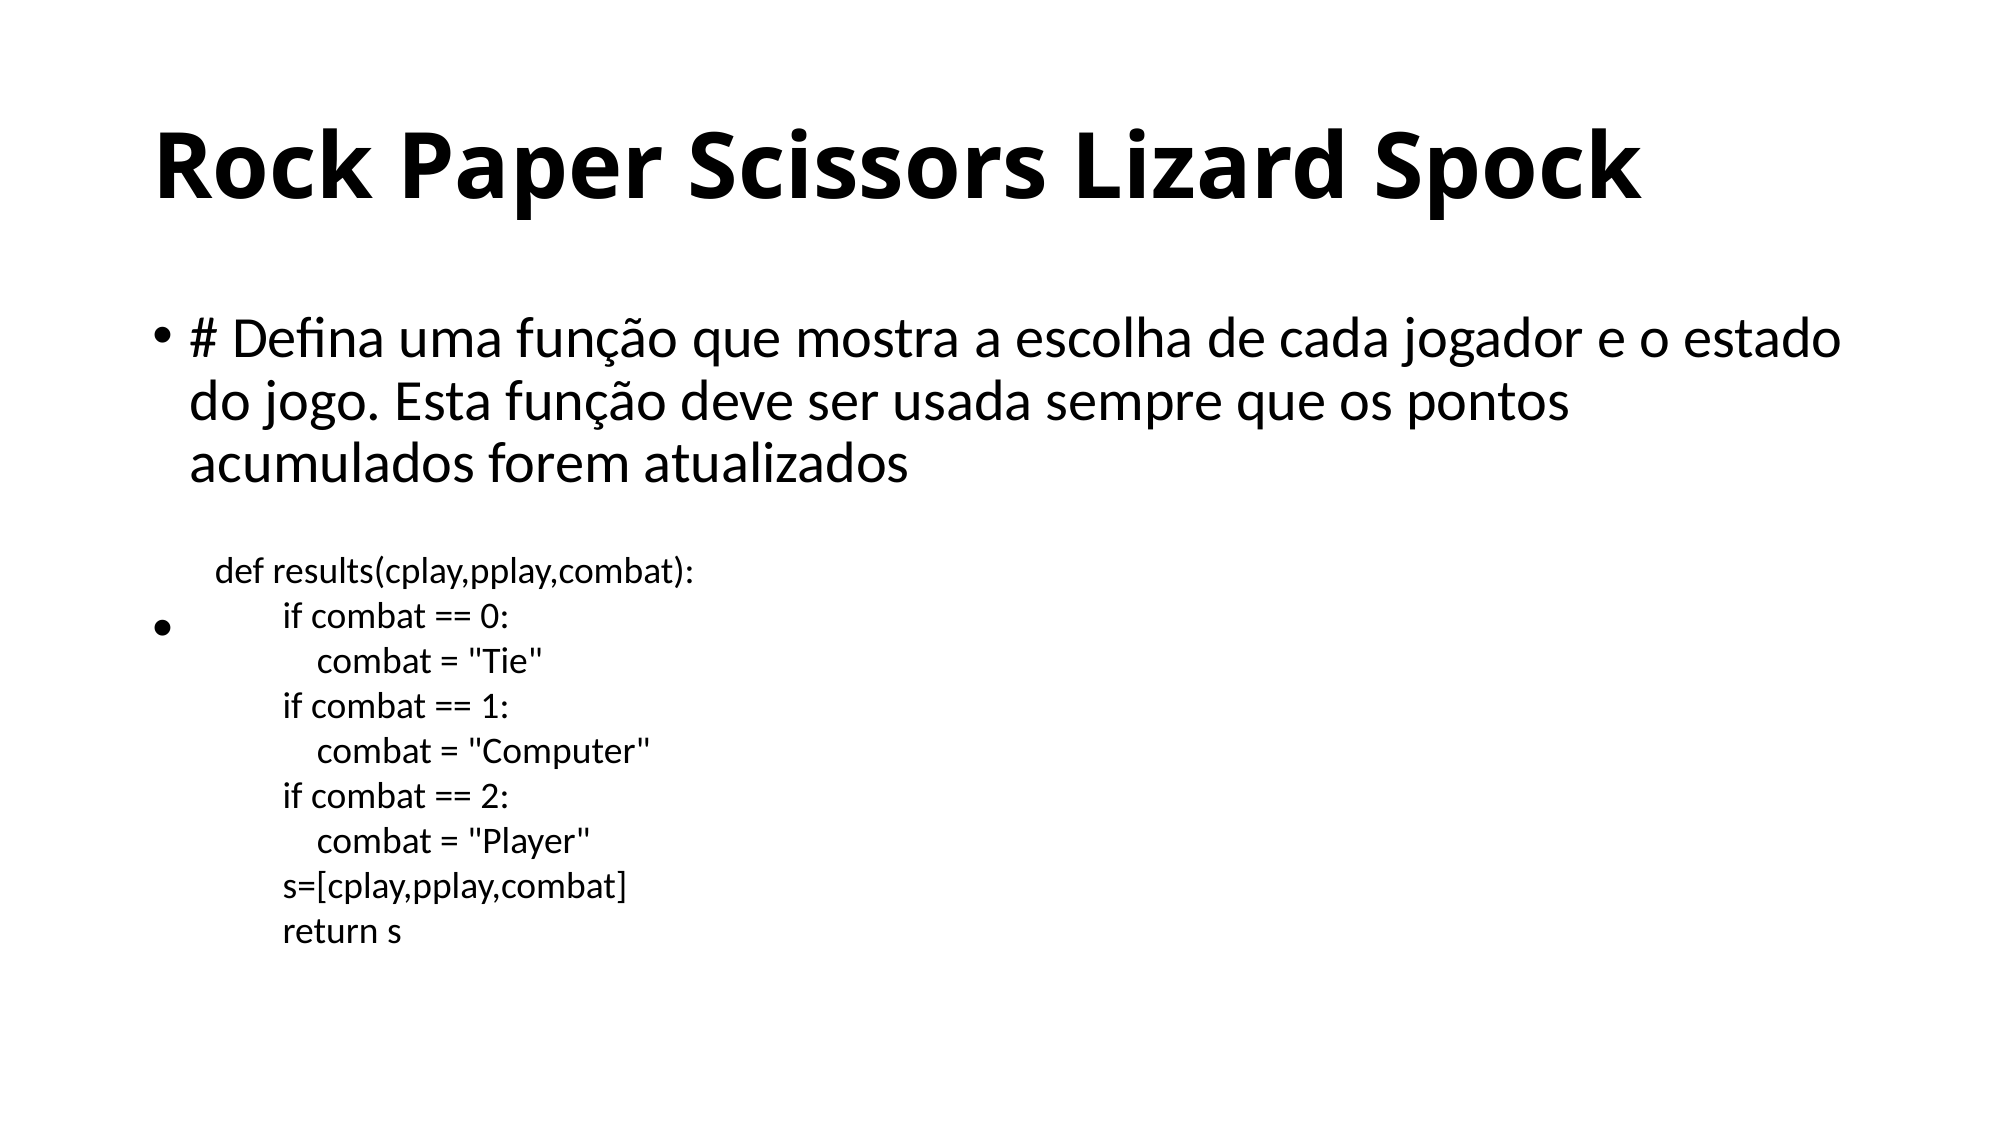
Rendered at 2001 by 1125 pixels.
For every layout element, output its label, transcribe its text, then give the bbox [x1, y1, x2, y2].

text_box def results(cplay,pplay,combat): if combat == 0: combat = "Tie" if combat == 1: combat = "Computer" if combat == 2: combat = "Player" s=[cplay,pplay,combat] return s [200, 538, 1200, 959]
list # Defina uma função que mostra a escolha de cada jogador e o estado do jogo. Esta função deve ser usada sempre que os pontos acumulados forem atualizados [137, 299, 1863, 1014]
title Rock Paper Scissors Lizard Spock [137, 59, 1863, 278]
